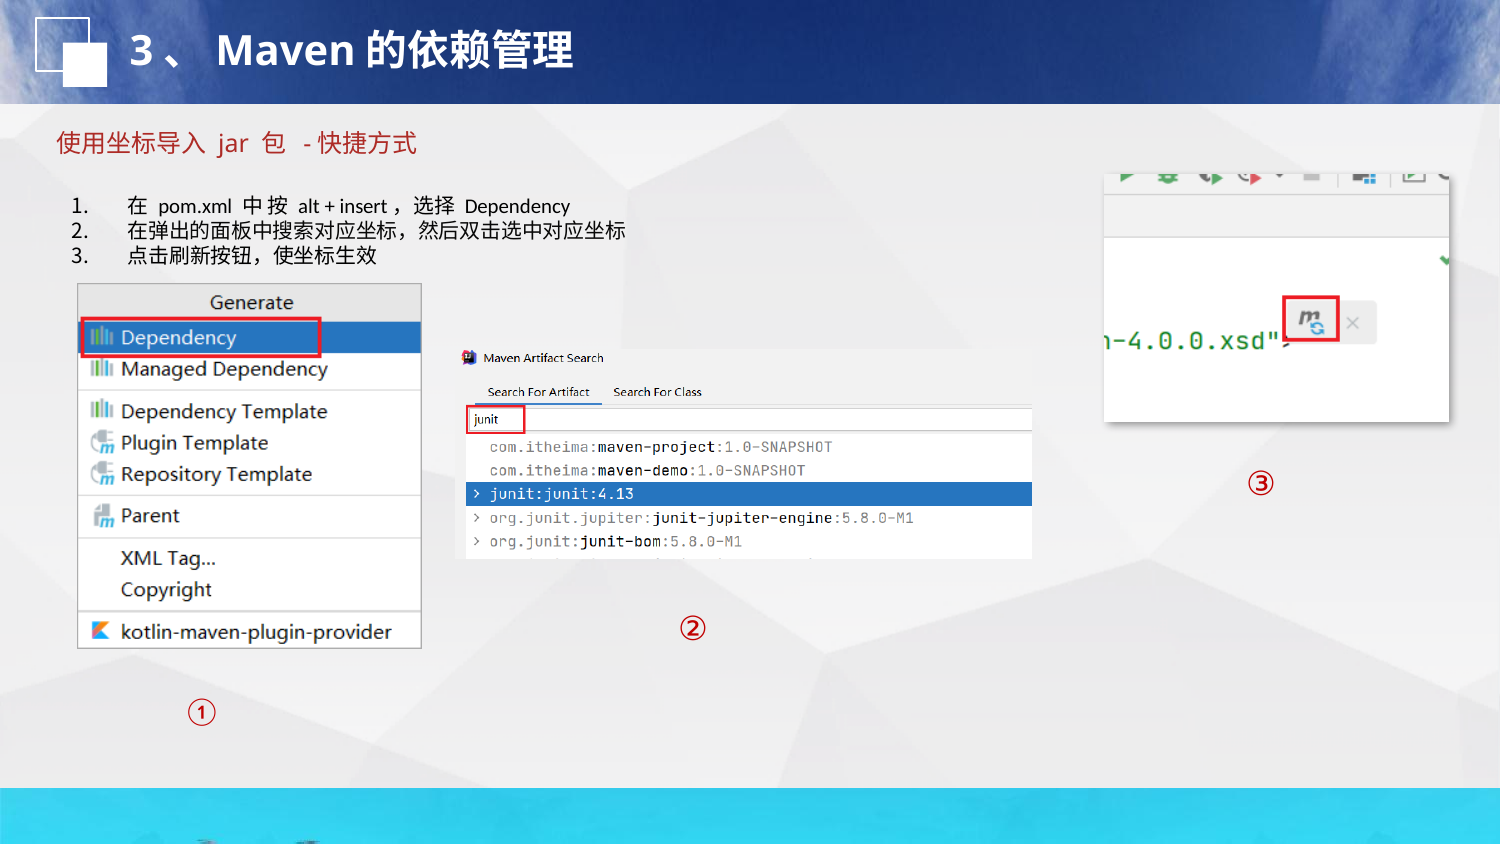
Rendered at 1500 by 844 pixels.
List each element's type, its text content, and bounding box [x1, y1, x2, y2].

text_box ② [663, 580, 739, 665]
text_box ① [168, 685, 268, 735]
picture [0, 0, 1500, 844]
text_box 在 pom.xml 中 按 alt + insert，选择 Dependency 在弹出的面板中搜索对应坐标，然后双击选中对应坐标 点击刷新按钮，使坐标生效 [56, 185, 807, 276]
text_box 使用坐标导入 jar 包 -快捷方式 [41, 120, 725, 165]
text_box 3、Maven的依赖管理 [114, 15, 865, 81]
text_box ③ [1231, 434, 1307, 520]
